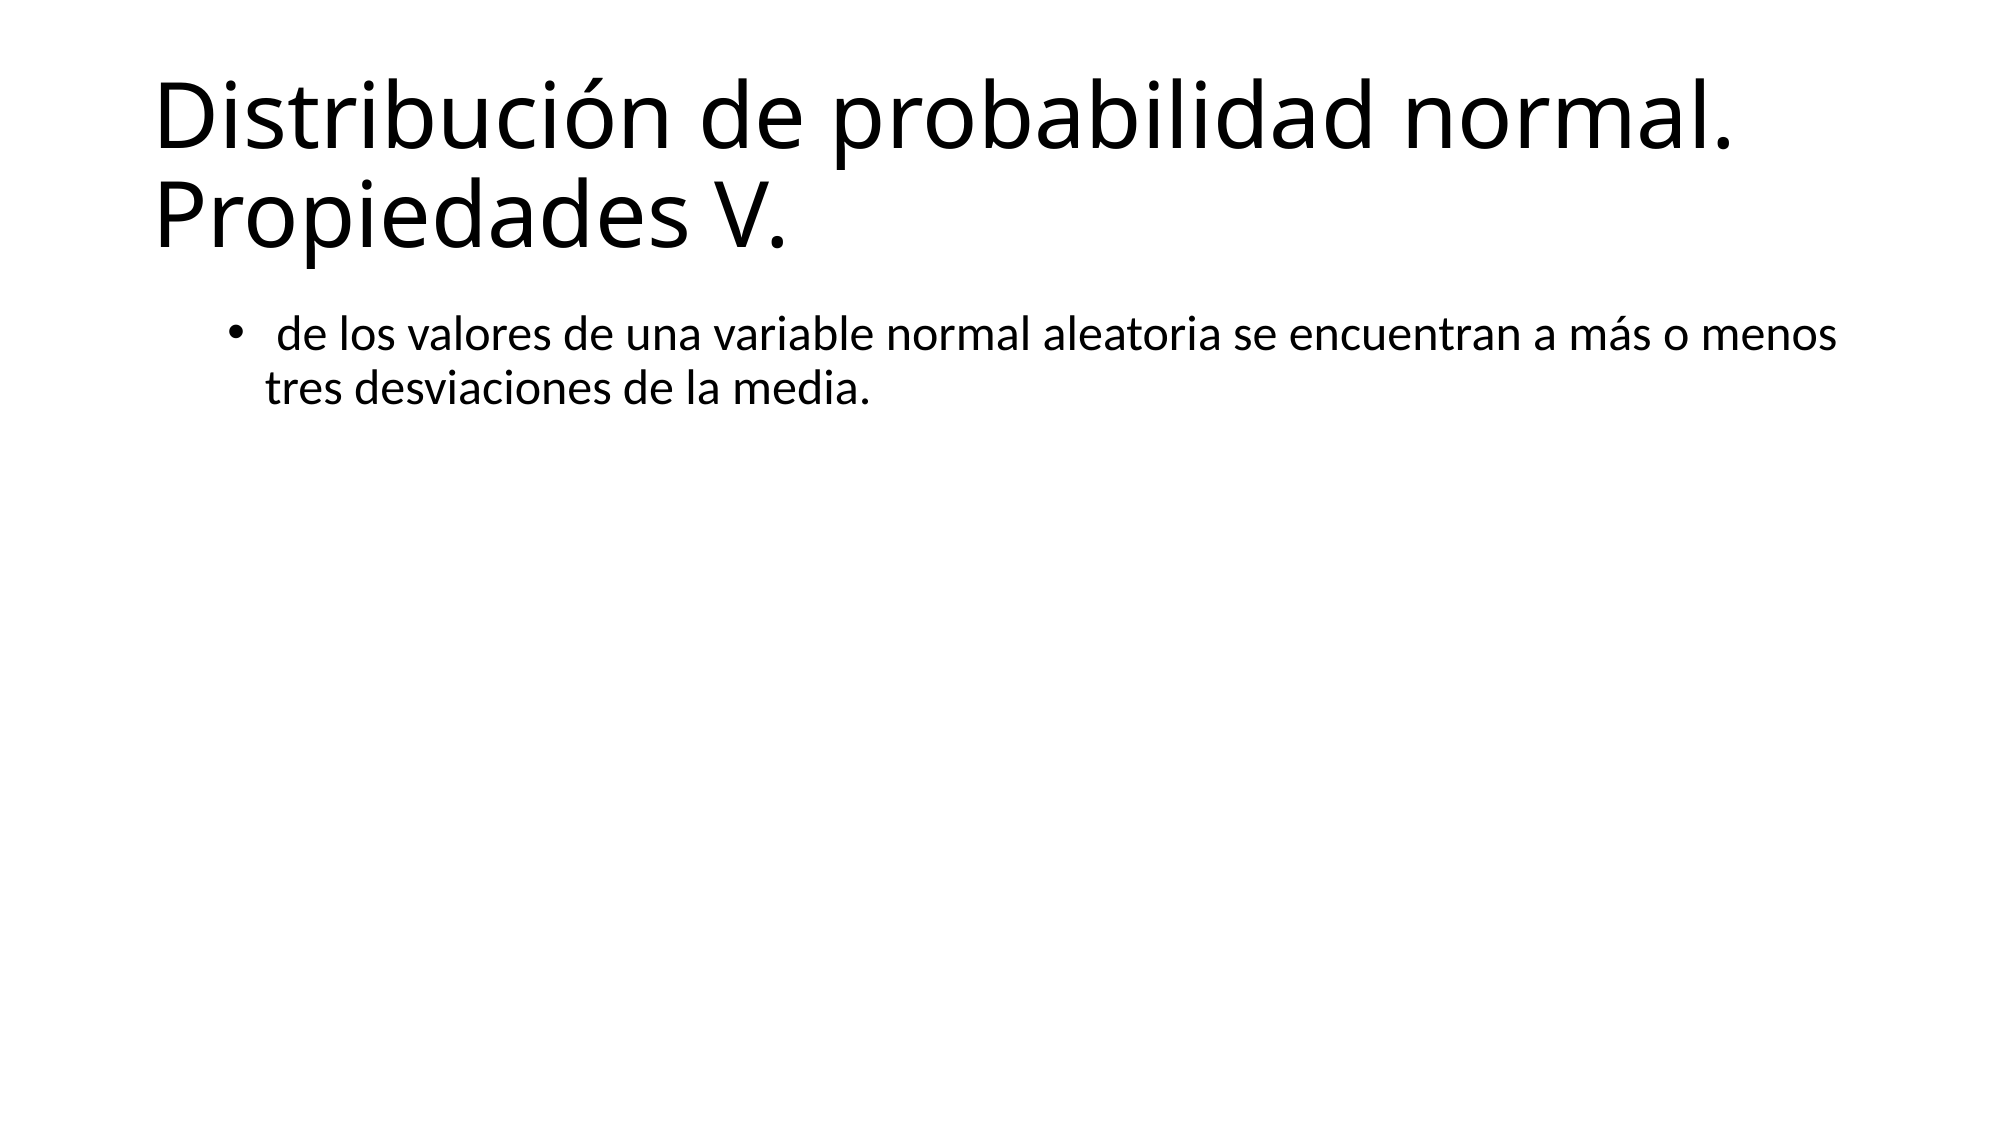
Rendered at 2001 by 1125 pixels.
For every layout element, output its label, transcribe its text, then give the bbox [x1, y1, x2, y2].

title Distribución de probabilidad normal. Propiedades V. [137, 59, 1863, 278]
